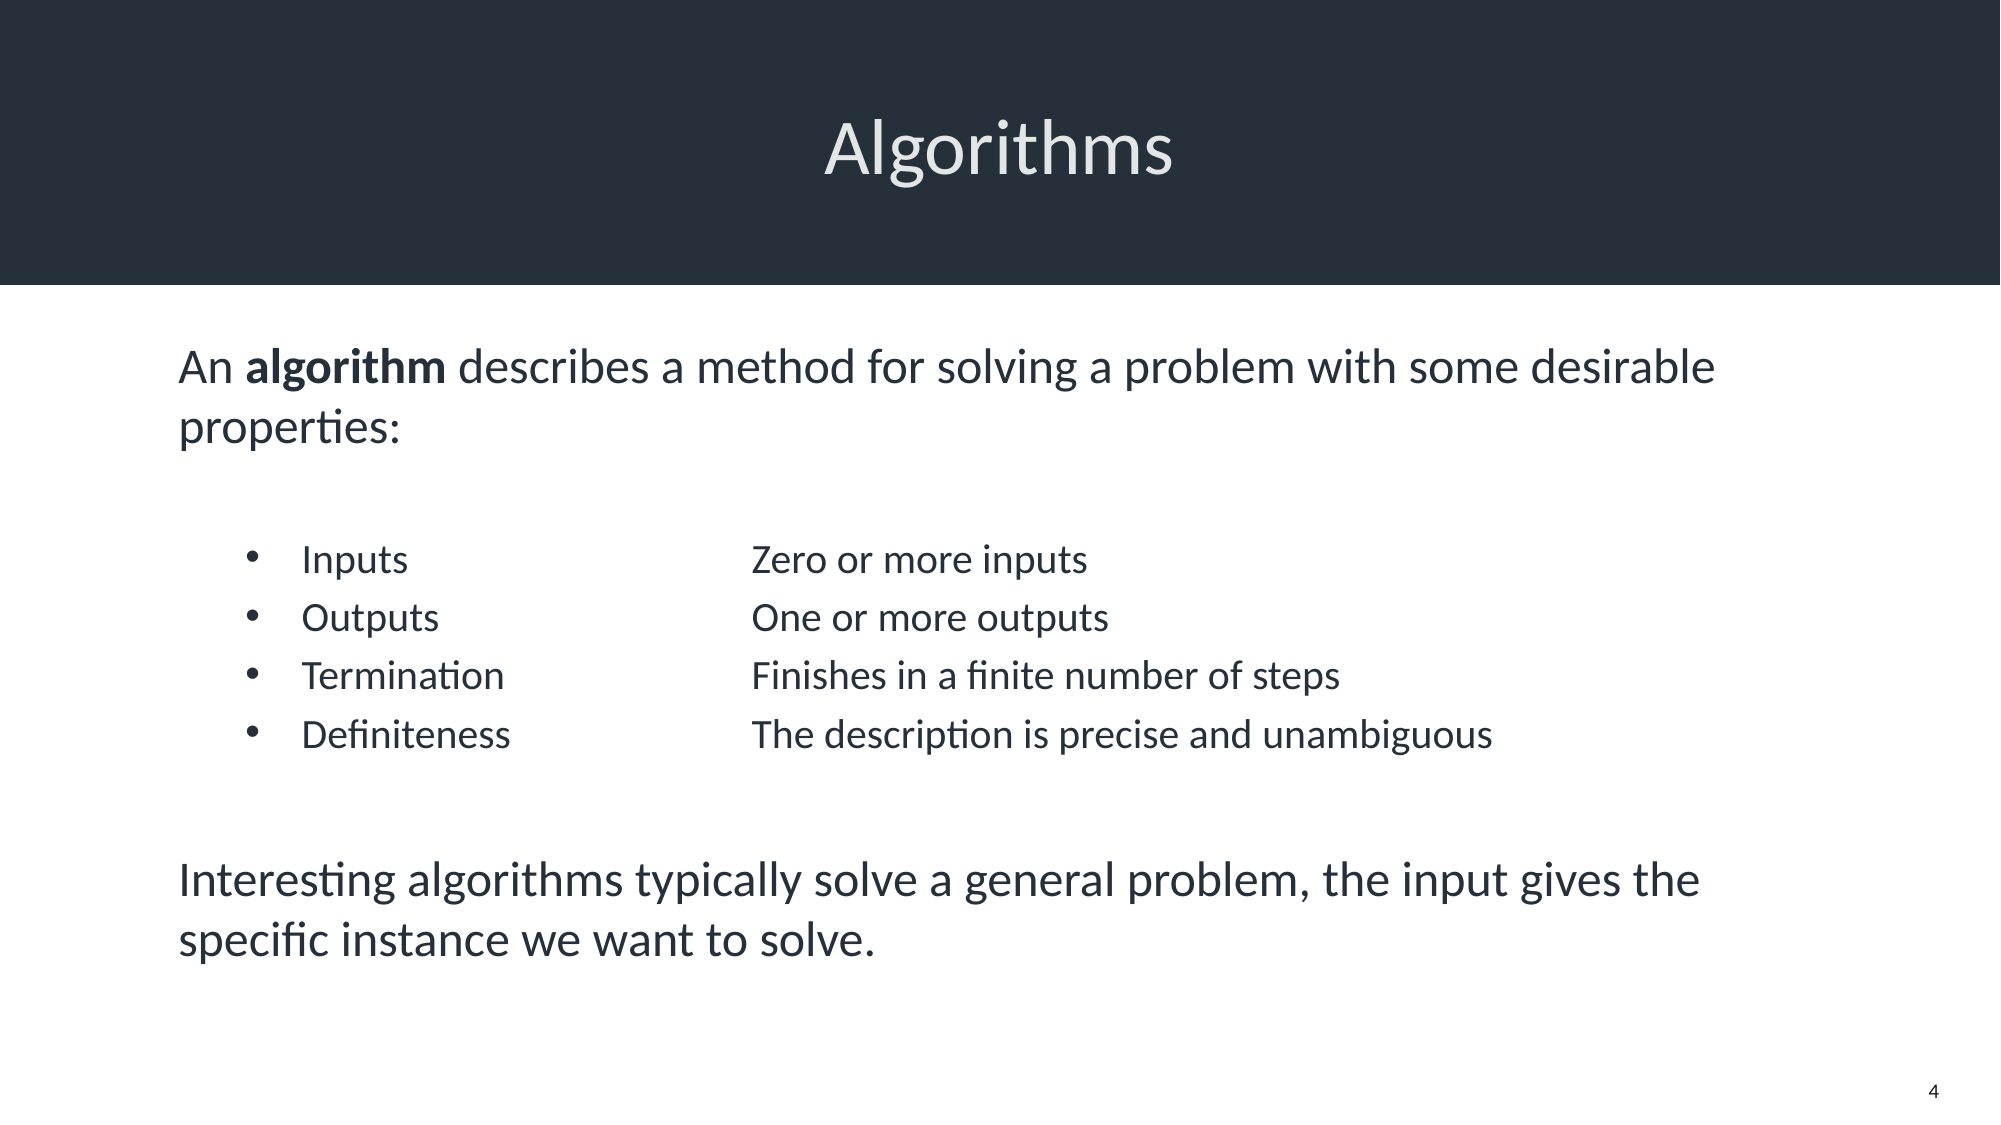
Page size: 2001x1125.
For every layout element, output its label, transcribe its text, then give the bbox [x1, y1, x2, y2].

title Algorithms [0, 0, 2000, 285]
list An algorithm describes a method for solving a problem with some desirable properties: Inputs Zero or more inputs Outputs One or more outputs Termination Finishes in a finite number of steps Definiteness The description is precise and unambiguous Interesting algorithms typically solve a general problem, the input gives the specific instance we want to solve. [165, 326, 1869, 1007]
